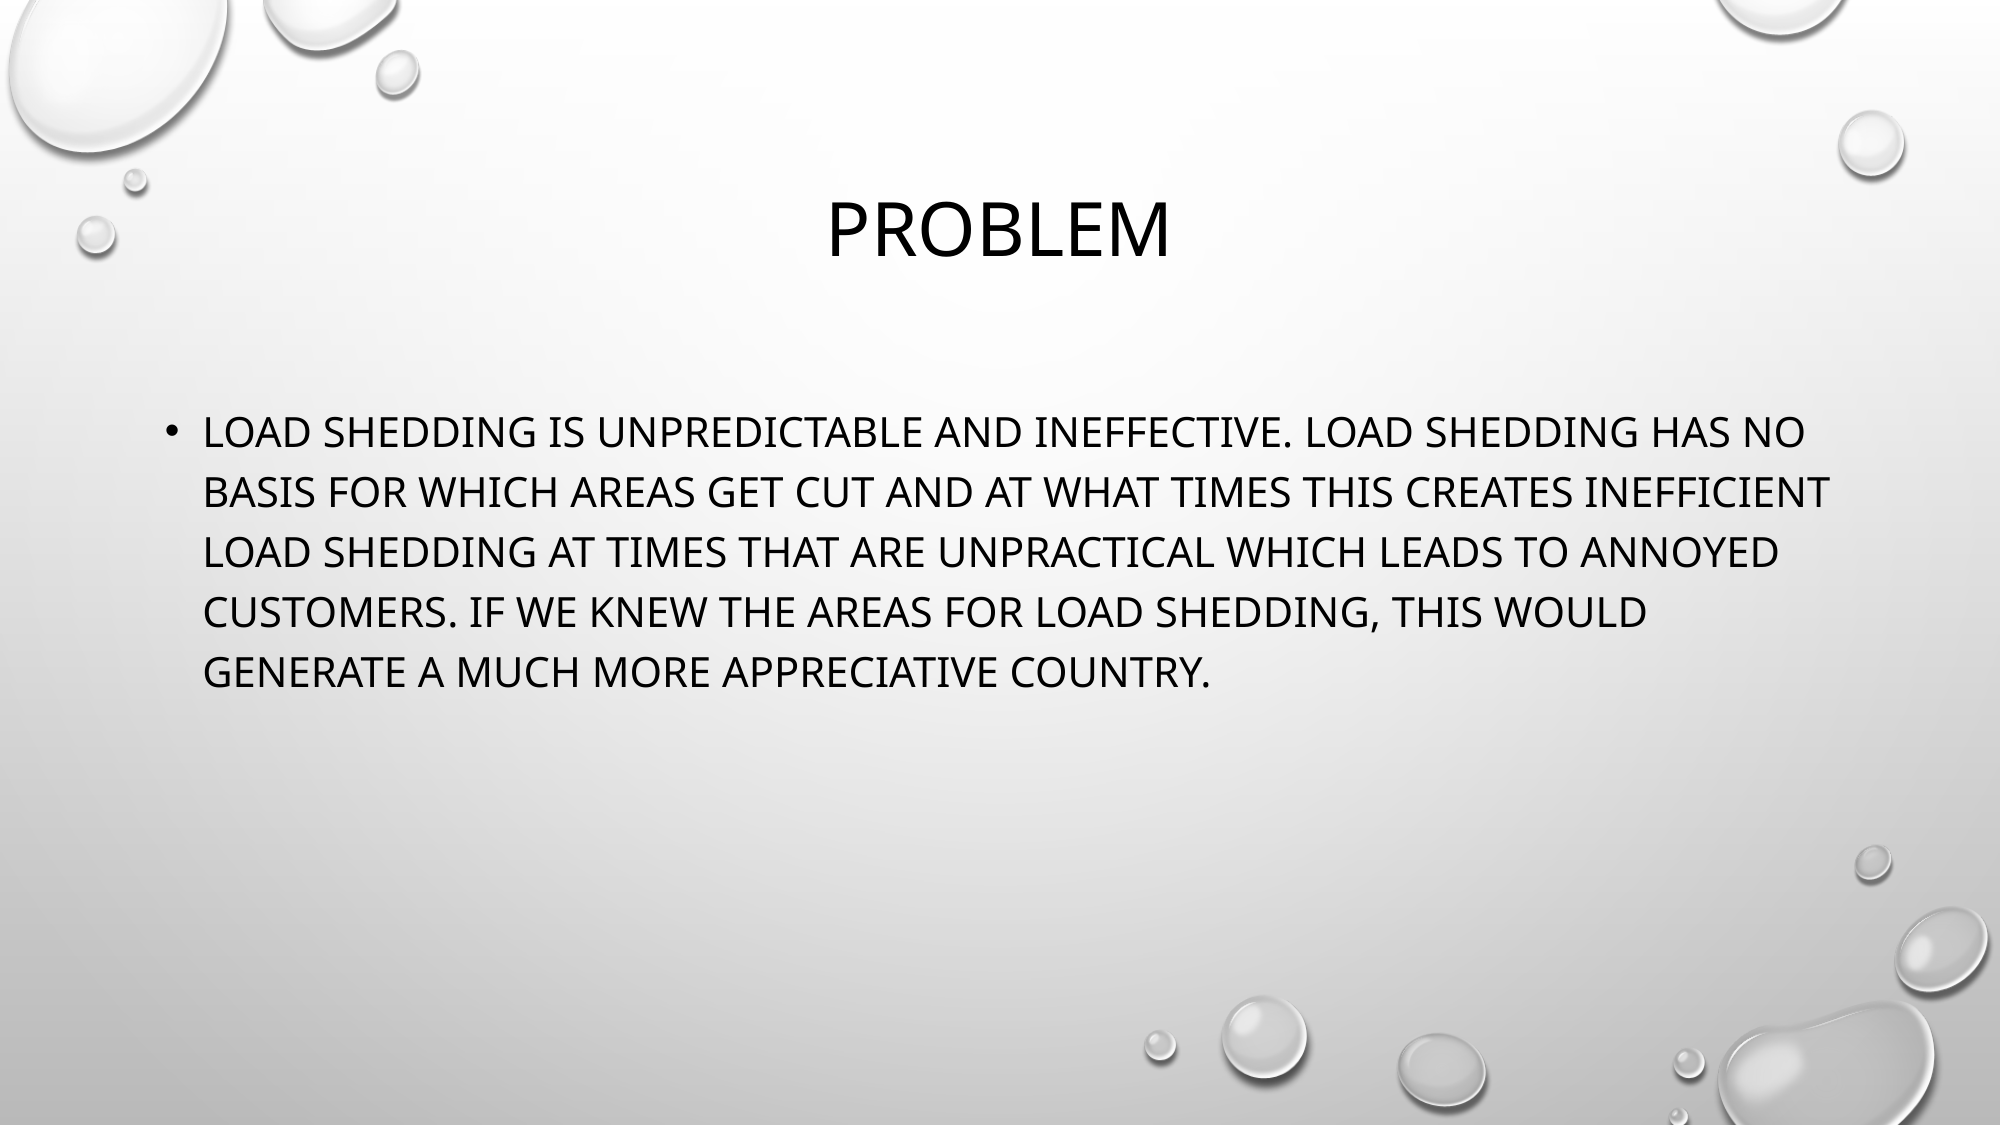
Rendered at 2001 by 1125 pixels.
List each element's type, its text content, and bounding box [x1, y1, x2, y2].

title Problem [149, 101, 1851, 364]
list Load shedding Is unpredictable and ineffective. Load shedding has no basis for which areas get cut and at what times this creates inefficient load shedding at times that are unpractical which leads to annoyed customers. If we knew the areas for load shedding, this would generate a much more appreciative country. [149, 388, 1850, 950]
picture [0, 0, 2000, 1125]
